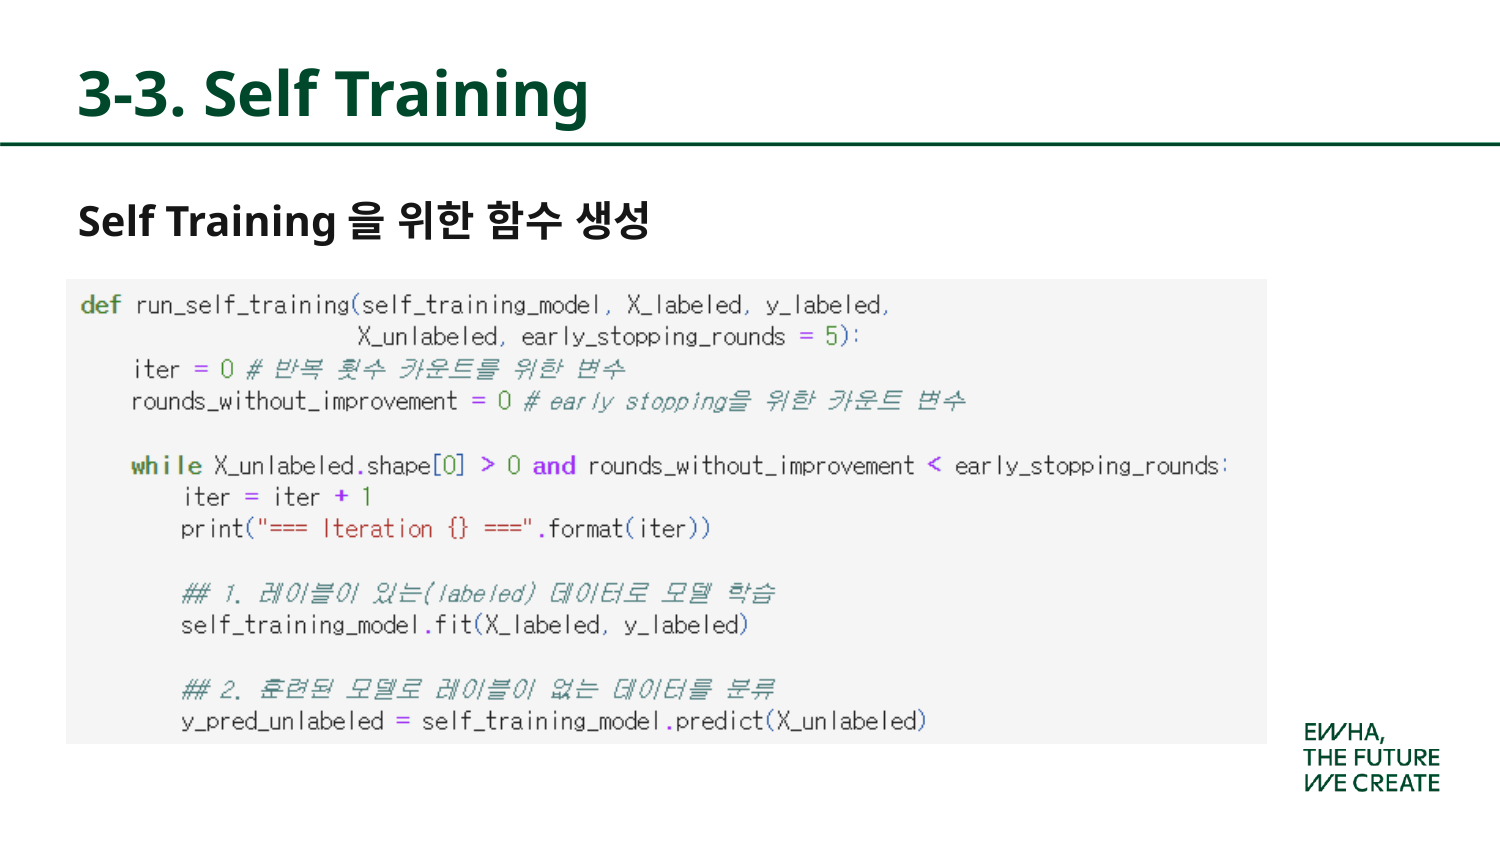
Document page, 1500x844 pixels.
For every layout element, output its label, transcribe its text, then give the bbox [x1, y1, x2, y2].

picture [0, 0, 1500, 844]
text_box 3-3. Self Training [66, 22, 1305, 124]
list Self Training을 위한 함수 생성 [66, 179, 1214, 247]
